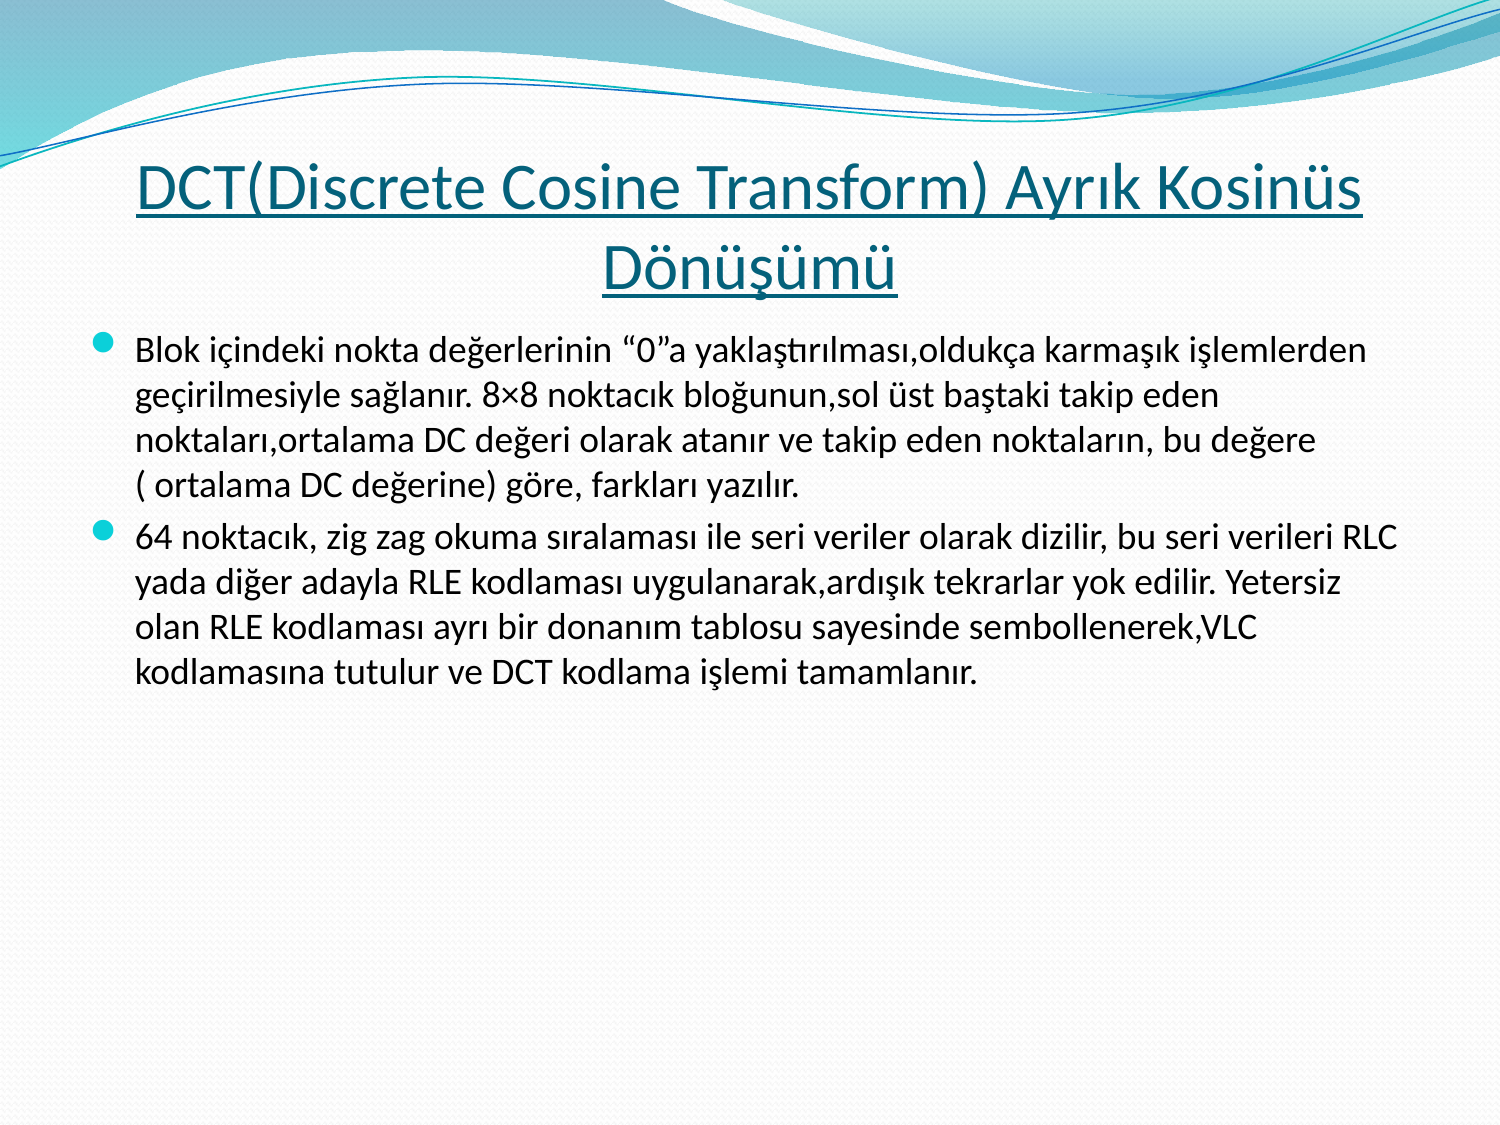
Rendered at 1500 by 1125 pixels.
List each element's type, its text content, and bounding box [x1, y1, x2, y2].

list Blok içindeki nokta değerlerinin “0”a yaklaştırılması,oldukça karmaşık işlemlerden geçirilmesiyle sağlanır. 8×8 noktacık bloğunun,sol üst baştaki takip eden noktaları,ortalama DC değeri olarak atanır ve takip eden noktaların, bu değere ( ortalama DC değerine) göre, farkları yazılır. 64 noktacık, zig zag okuma sıralaması ile seri veriler olarak dizilir, bu seri verileri RLC yada diğer adayla RLE kodlaması uygulanarak,ardışık tekrarlar yok edilir. Yetersiz olan RLE kodlaması ayrı bir donanım tablosu sayesinde sembollenerek,VLC kodlamasına tutulur ve DCT kodlama işlemi tamamlanır. [75, 317, 1425, 1038]
title DCT(Discrete Cosine Transform) Ayrık Kosinüs Dönüşümü [75, 115, 1425, 303]
